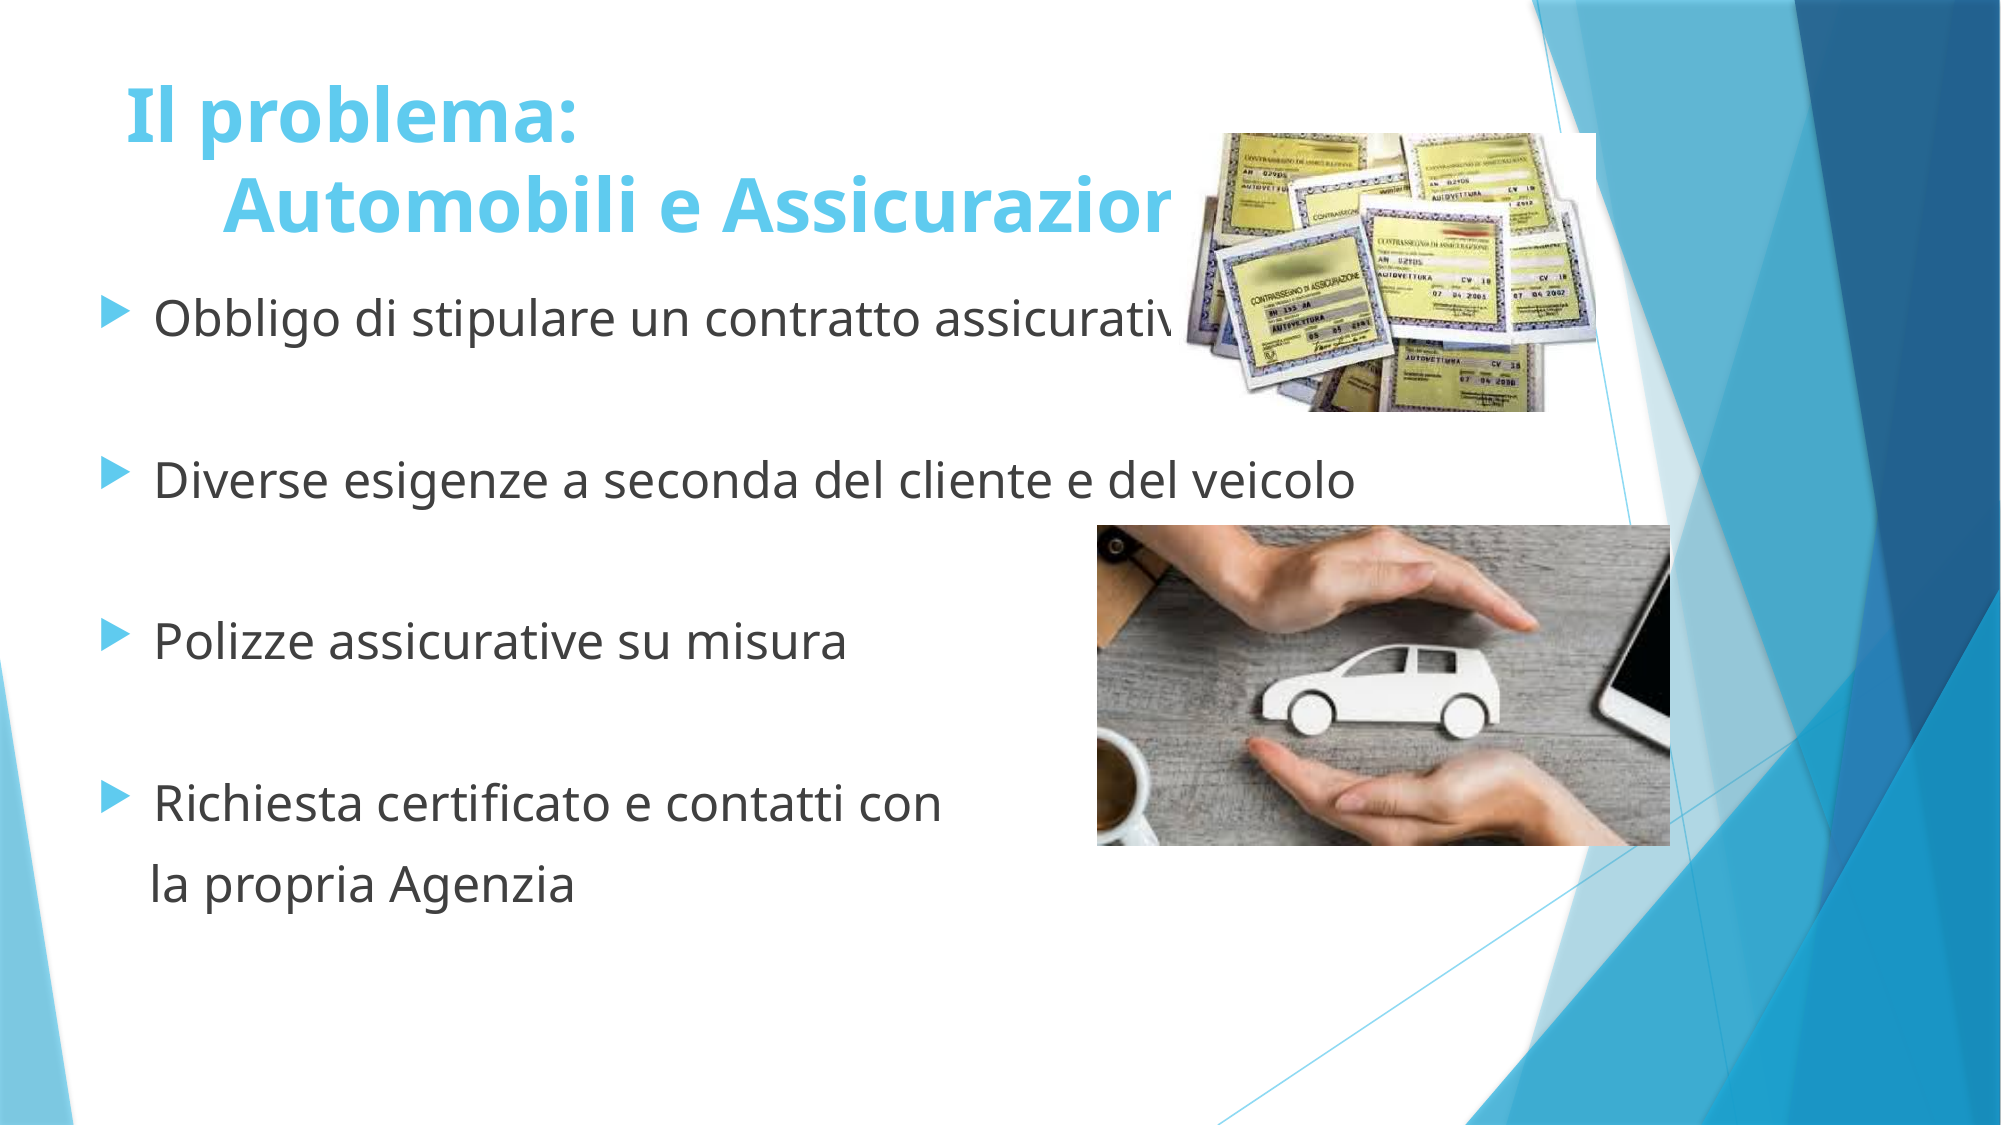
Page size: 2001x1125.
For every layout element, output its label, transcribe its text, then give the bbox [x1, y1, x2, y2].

picture [1170, 133, 1597, 413]
title Il problema: Automobili e Assicurazioni [111, 60, 1522, 277]
list Obbligo di stipulare un contratto assicurativo Diverse esigenze a seconda del cliente e del veicolo Polizze assicurative su misura Richiesta certificato e contatti con la propria Agenzia [82, 278, 1522, 1023]
picture [1097, 525, 1670, 847]
